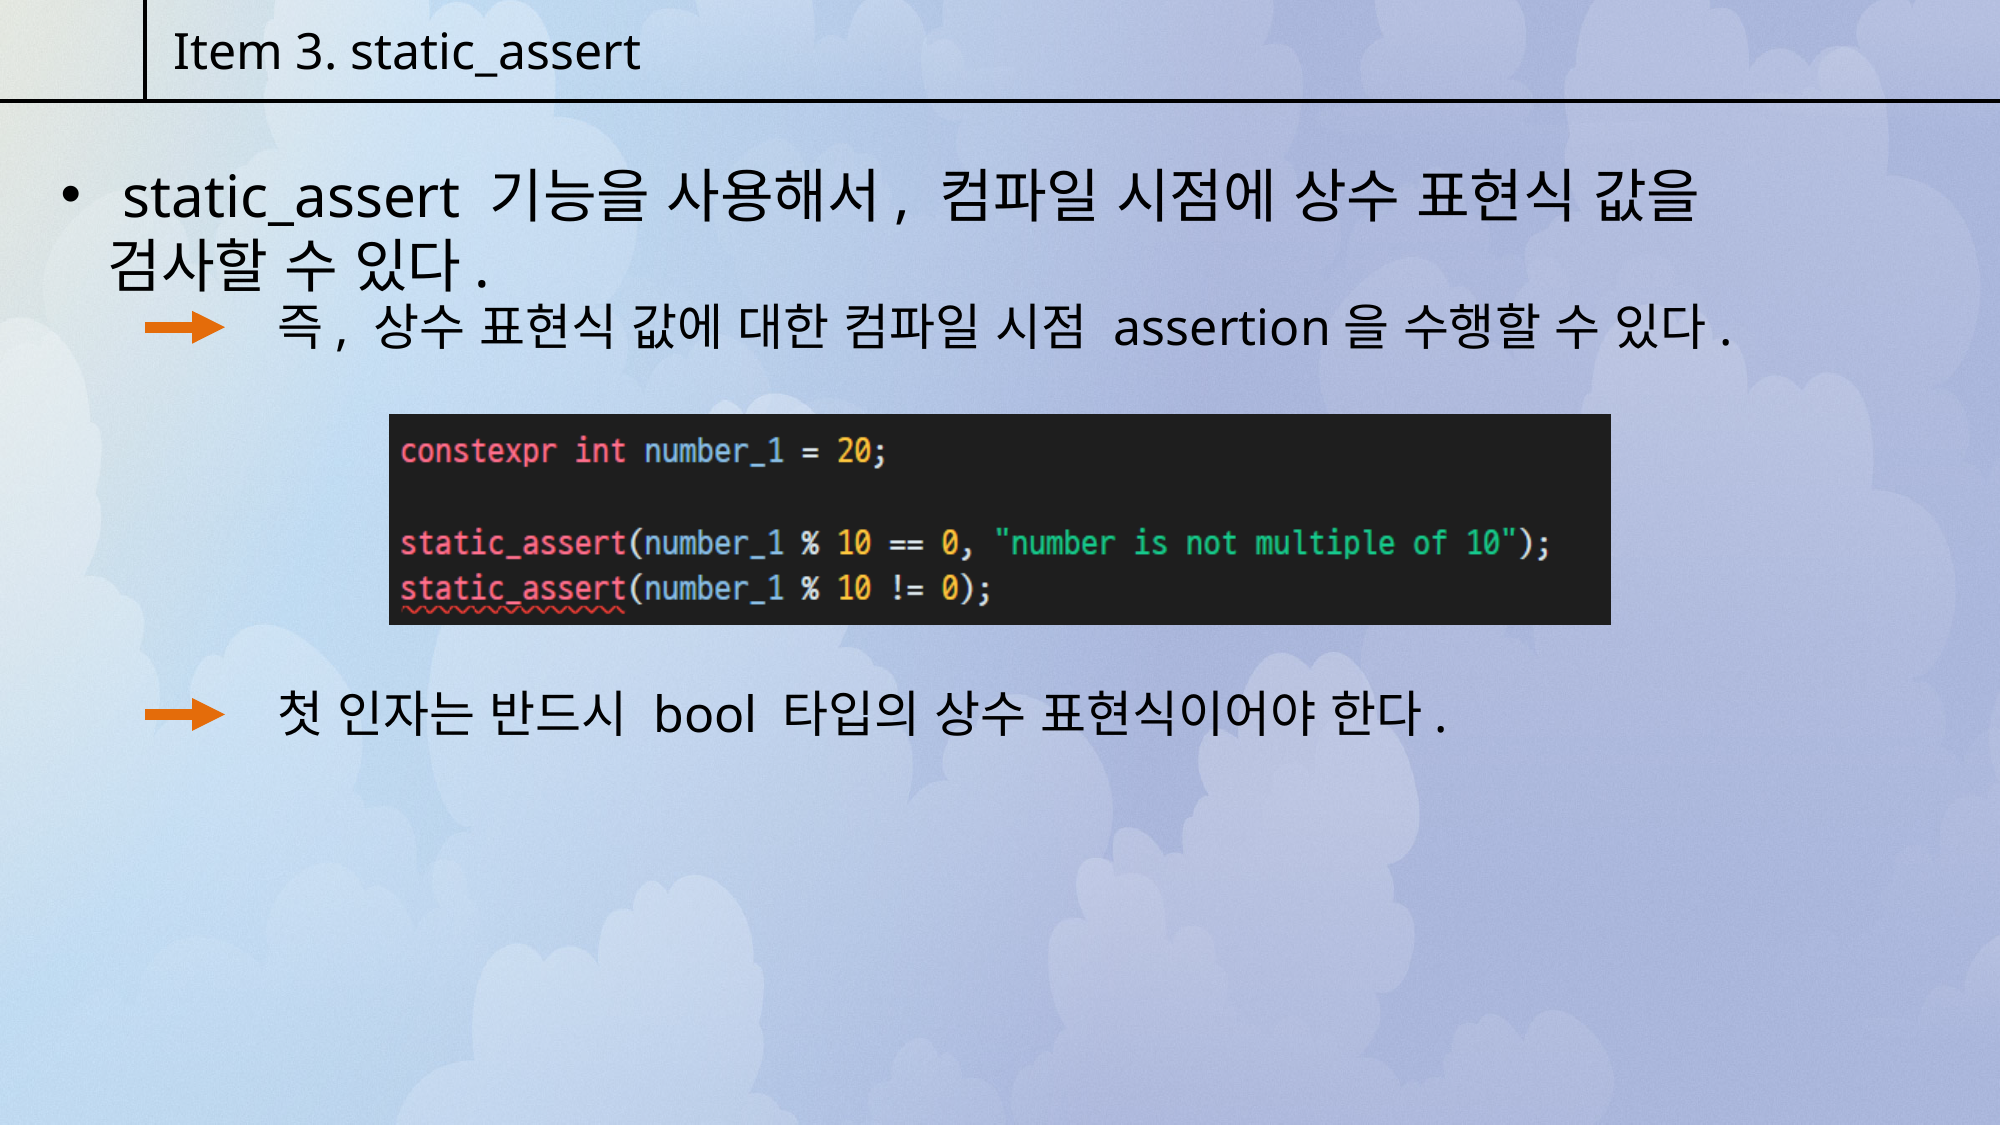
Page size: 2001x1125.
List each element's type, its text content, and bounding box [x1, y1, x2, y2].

text_box 첫 인자는 반드시 bool 타입의 상수 표현식이어야 한다. [262, 674, 1914, 750]
text_box 즉, 상수 표현식 값에 대한 컴파일 시점 assertion을 수행할 수 있다. [262, 287, 1914, 363]
text_box static_assert 기능을 사용해서, 컴파일 시점에 상수 표현식 값을 검사할 수 있다. [45, 151, 1784, 307]
text_box Item 3. static_assert [149, 12, 2000, 88]
picture [388, 413, 1612, 626]
